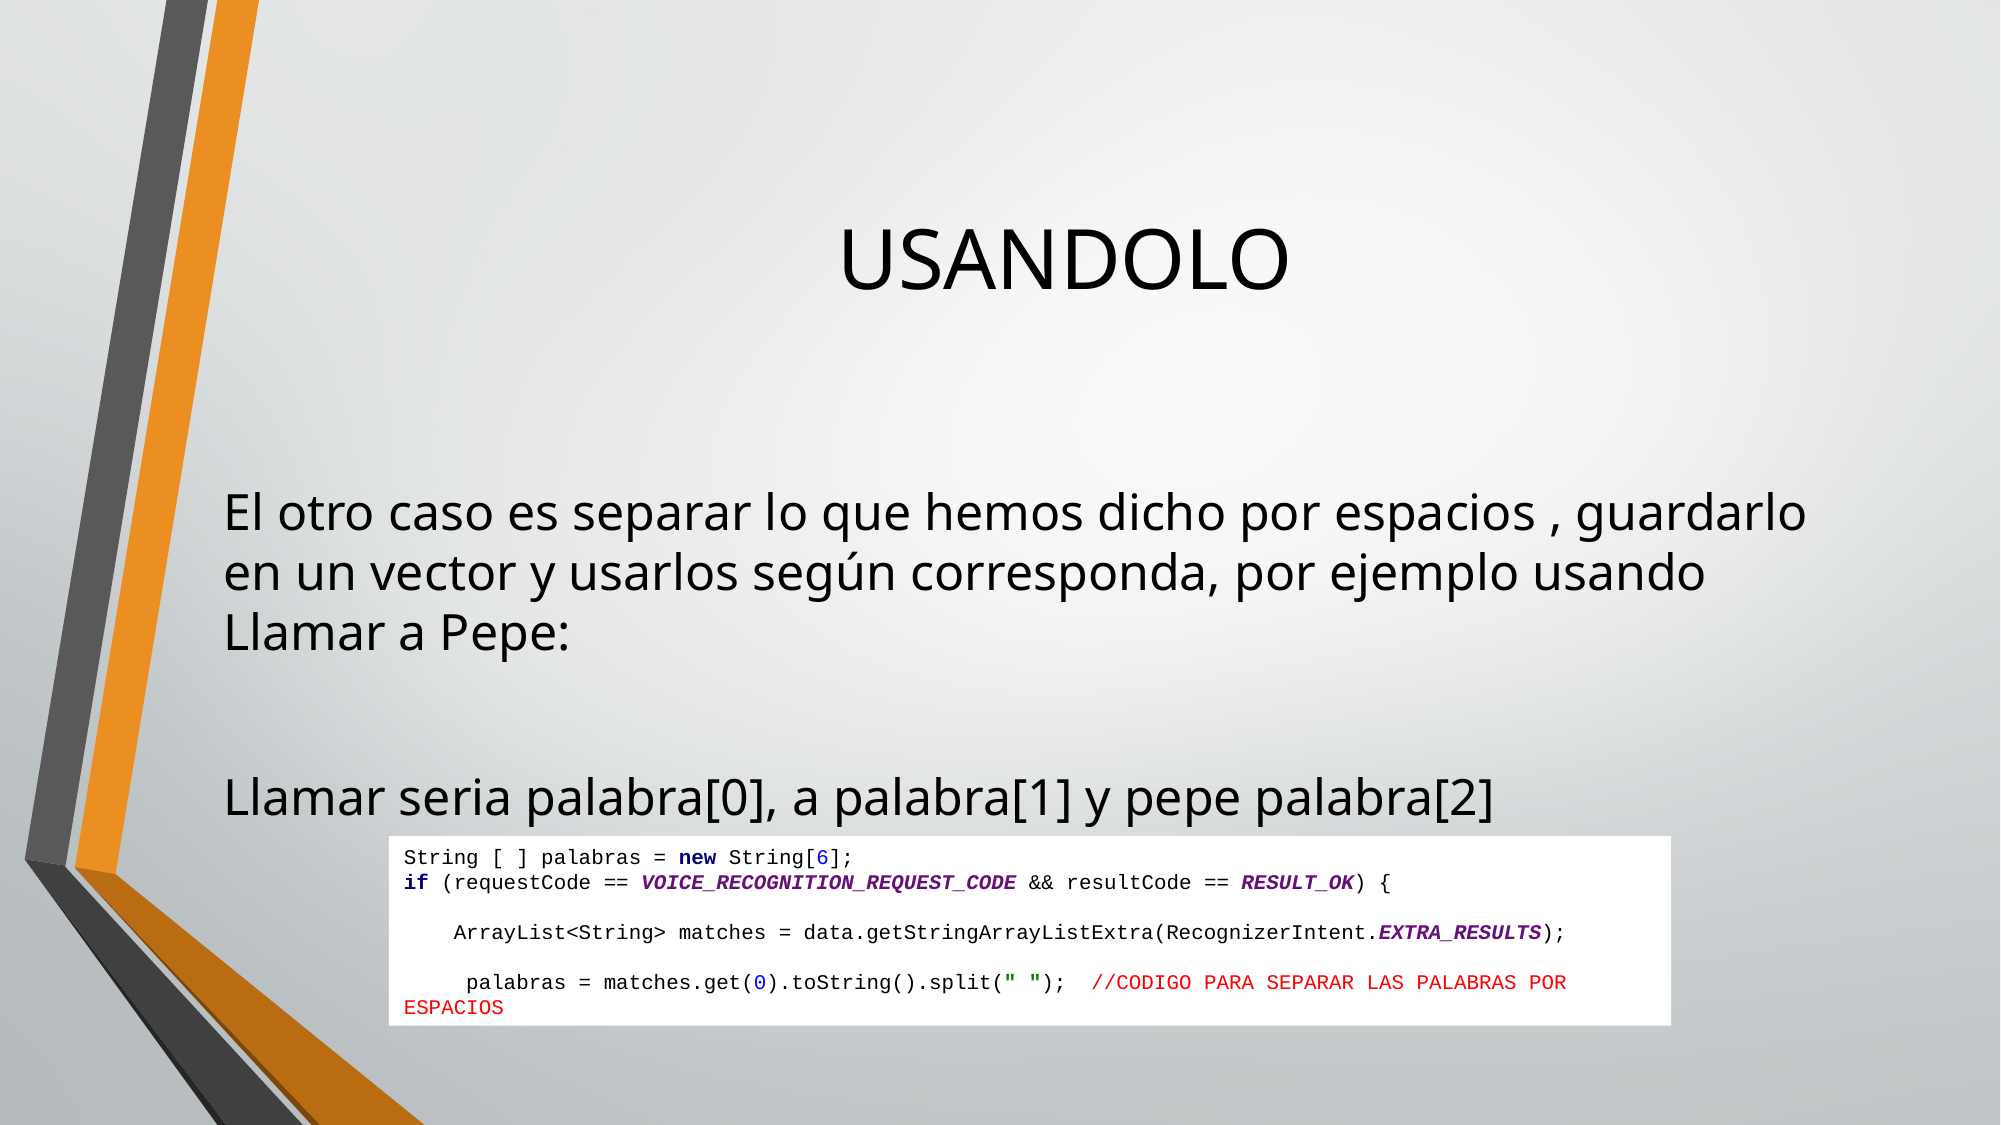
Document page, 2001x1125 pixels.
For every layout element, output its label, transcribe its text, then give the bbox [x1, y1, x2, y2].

list El otro caso es separar lo que hemos dicho por espacios , guardarlo en un vector y usarlos según corresponda, por ejemplo usando Llamar a Pepe: Llamar seria palabra[0], a palabra[1] y pepe palabra[2] [208, 437, 1852, 950]
text_box String [ ] palabras = new String[6]; if (requestCode == VOICE_RECOGNITION_REQUEST_CODE && resultCode == RESULT_OK) { ArrayList<String> matches = data.getStringArrayListExtra(RecognizerIntent.EXTRA_RESULTS); palabras = matches.get(0).toString().split(" "); //CODIGO PARA SEPARAR LAS PALABRAS POR ESPACIOS [388, 835, 1672, 1026]
title USANDOLO [243, 112, 1887, 400]
